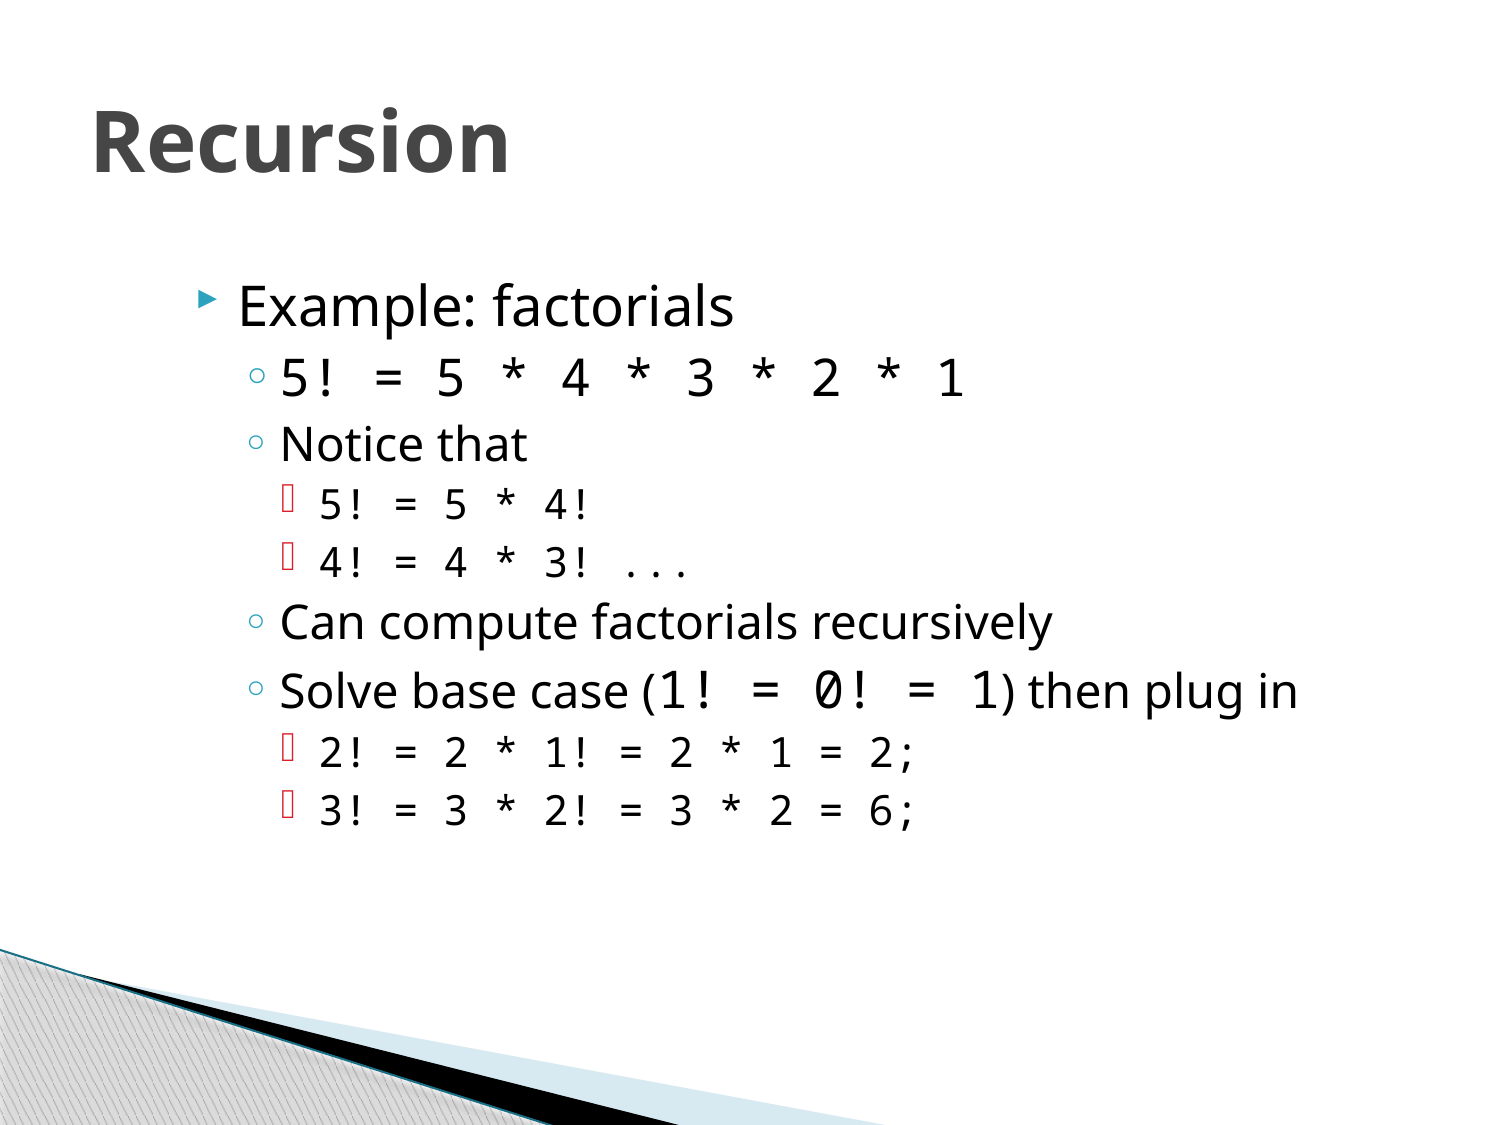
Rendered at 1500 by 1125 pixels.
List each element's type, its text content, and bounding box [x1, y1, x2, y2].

list Example: factorials 5! = 5 * 4 * 3 * 2 * 1 Notice that 5! = 5 * 4! 4! = 4 * 3! ... Can compute factorials recursively Solve base case (1! = 0! = 1) then plug in 2! = 2 * 1! = 2 * 1 = 2; 3! = 3 * 2! = 3 * 2 = 6; [162, 262, 1363, 1088]
title Recursion [75, 45, 1425, 233]
